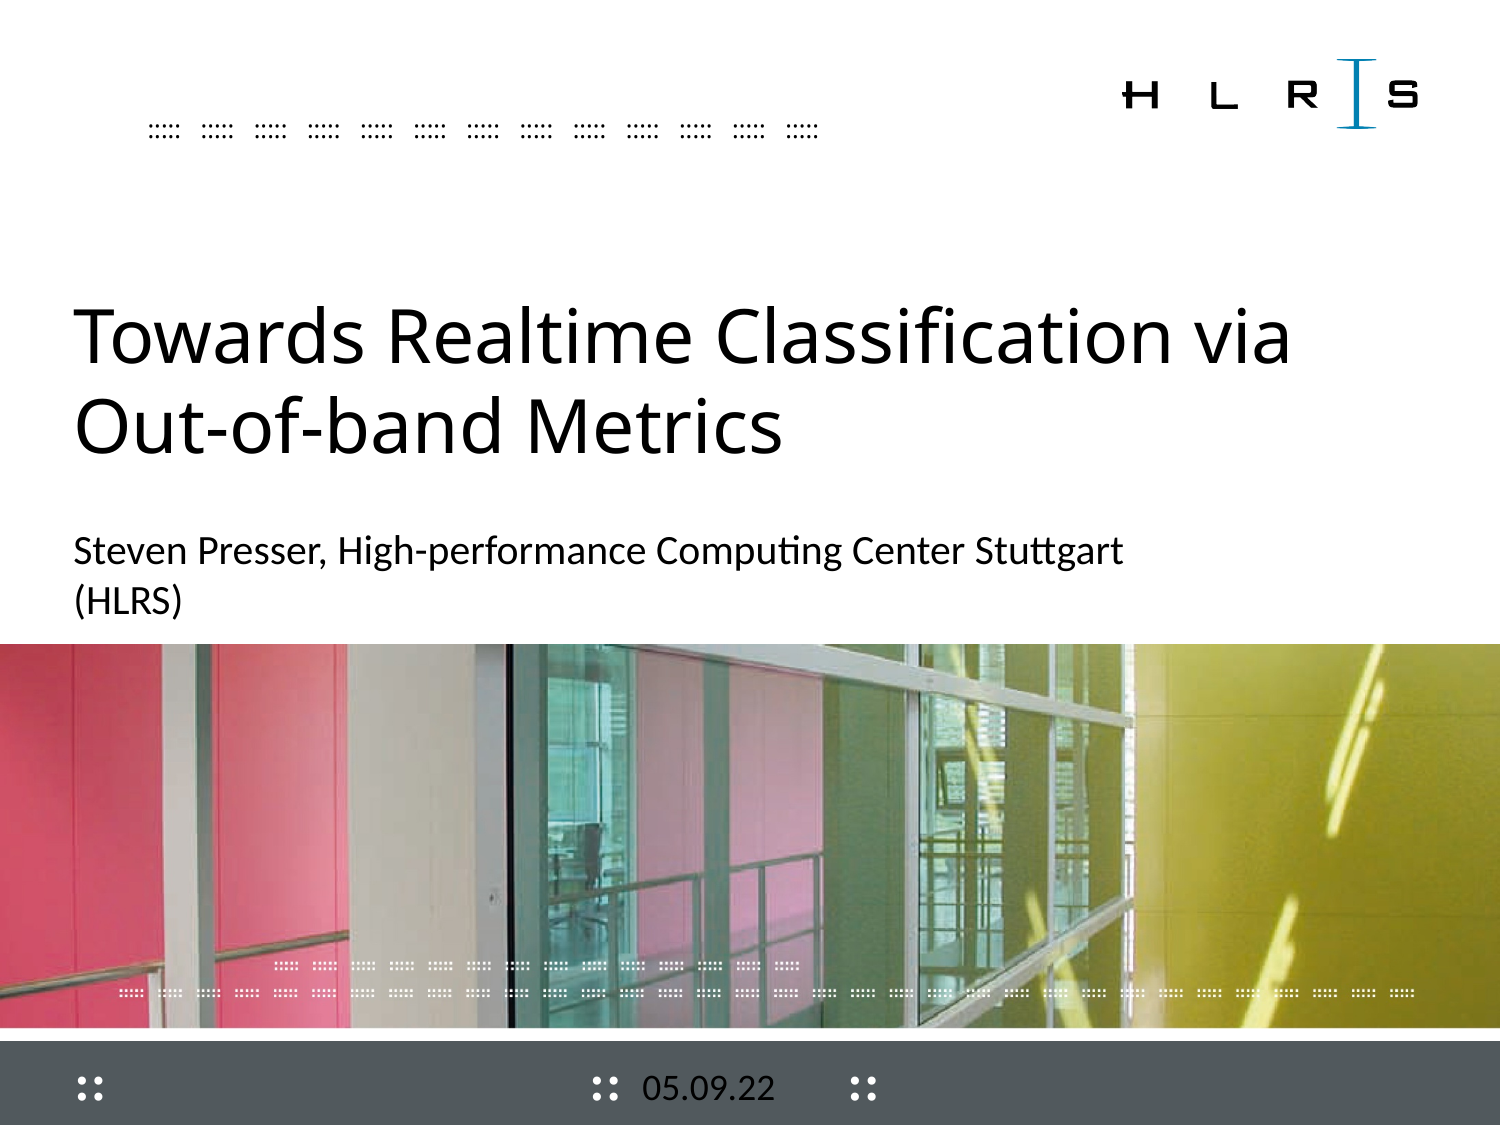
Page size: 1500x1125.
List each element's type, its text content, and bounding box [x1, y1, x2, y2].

picture [1360, 59, 1418, 129]
picture [1122, 59, 1353, 129]
text_box [93, 1048, 620, 1109]
picture [0, 644, 1500, 1029]
text_box Towards Realtime Classification via Out-of-band Metrics [58, 257, 1388, 499]
text_box Steven Presser, High-performance Computing Center Stuttgart (HLRS) [58, 515, 1226, 586]
